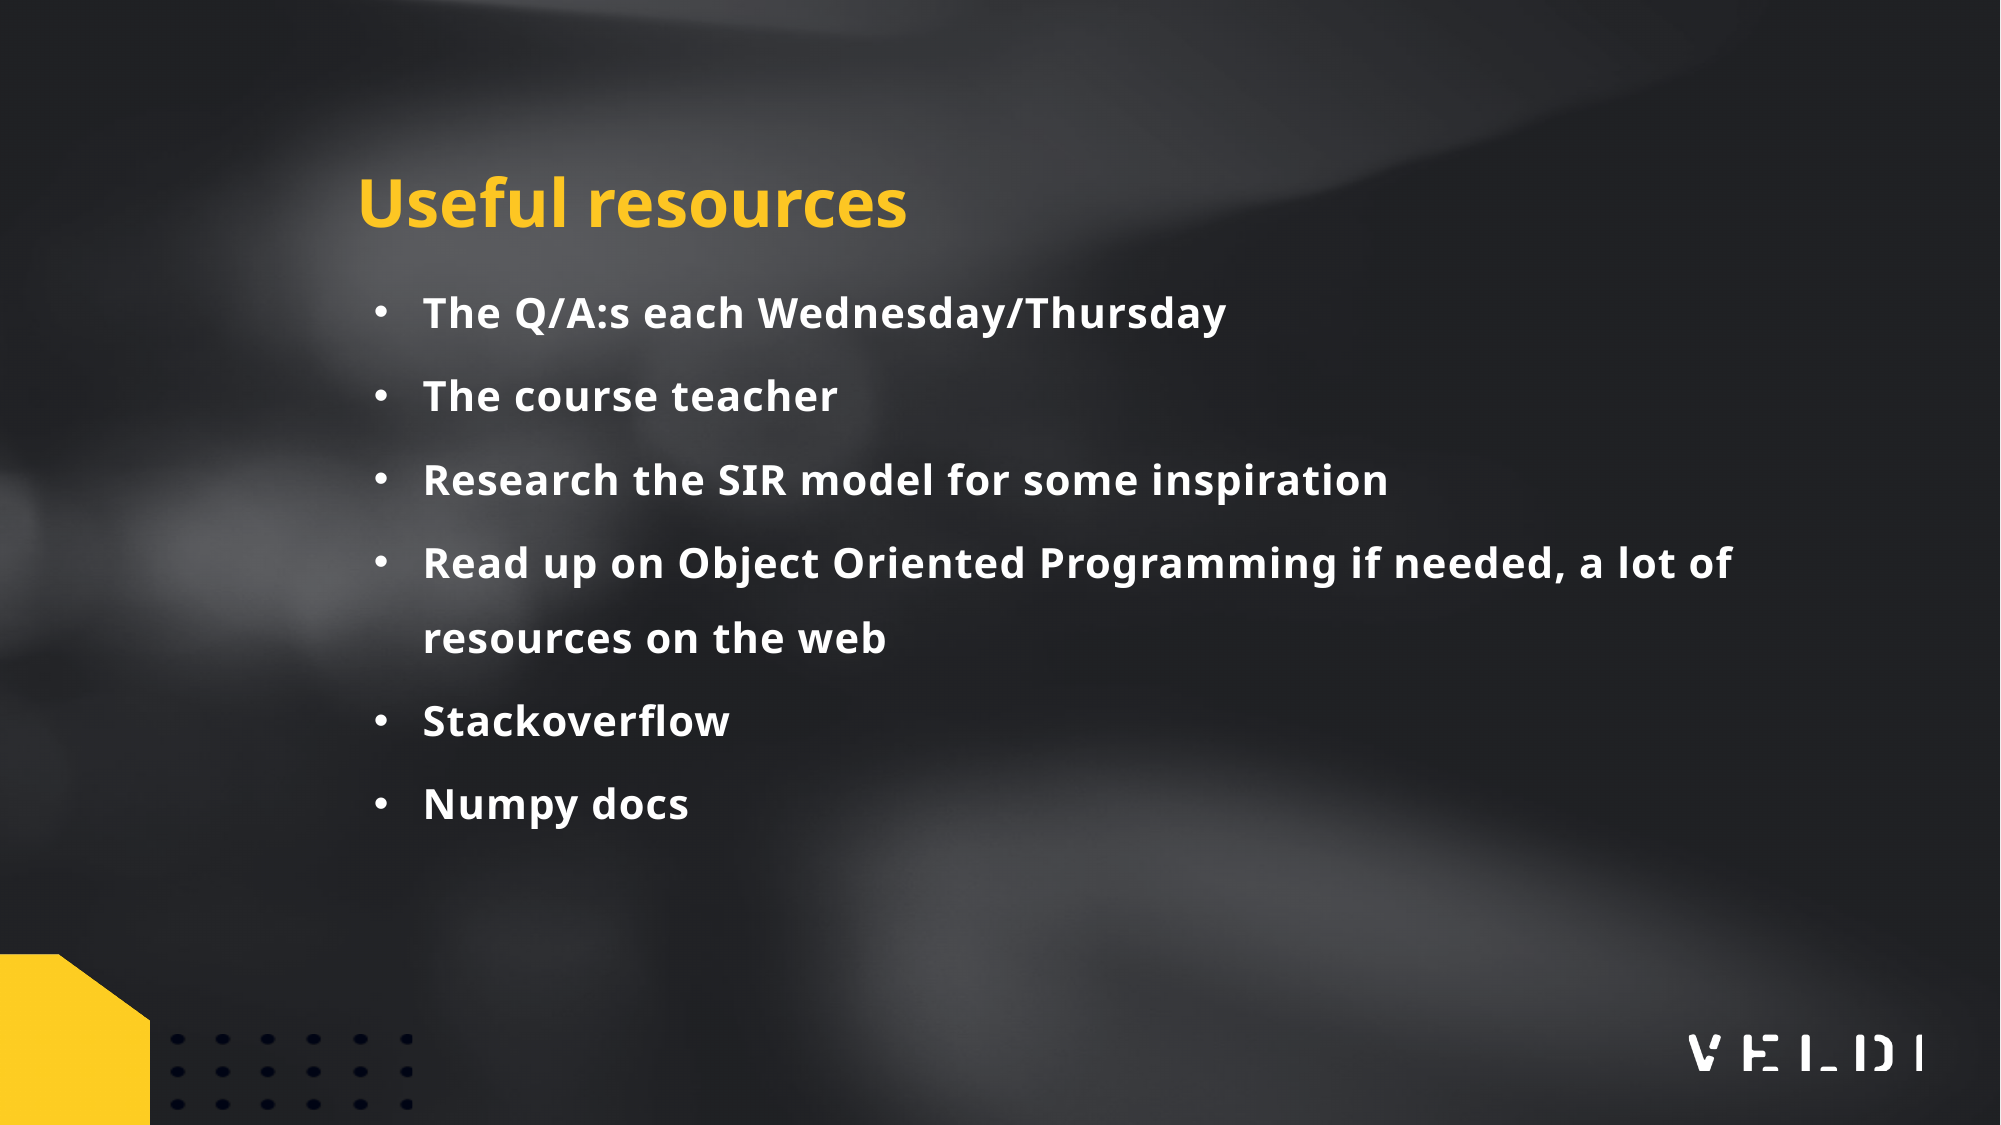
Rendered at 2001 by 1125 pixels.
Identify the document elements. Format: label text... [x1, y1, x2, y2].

text_box Useful resources [341, 153, 1673, 254]
text_box The Q/A:s each Wednesday/Thursday The course teacher Research the SIR model for some inspiration Read up on Object Oriented Programming if needed, a lot of resources on the web Stackoverflow Numpy docs [283, 254, 1754, 955]
